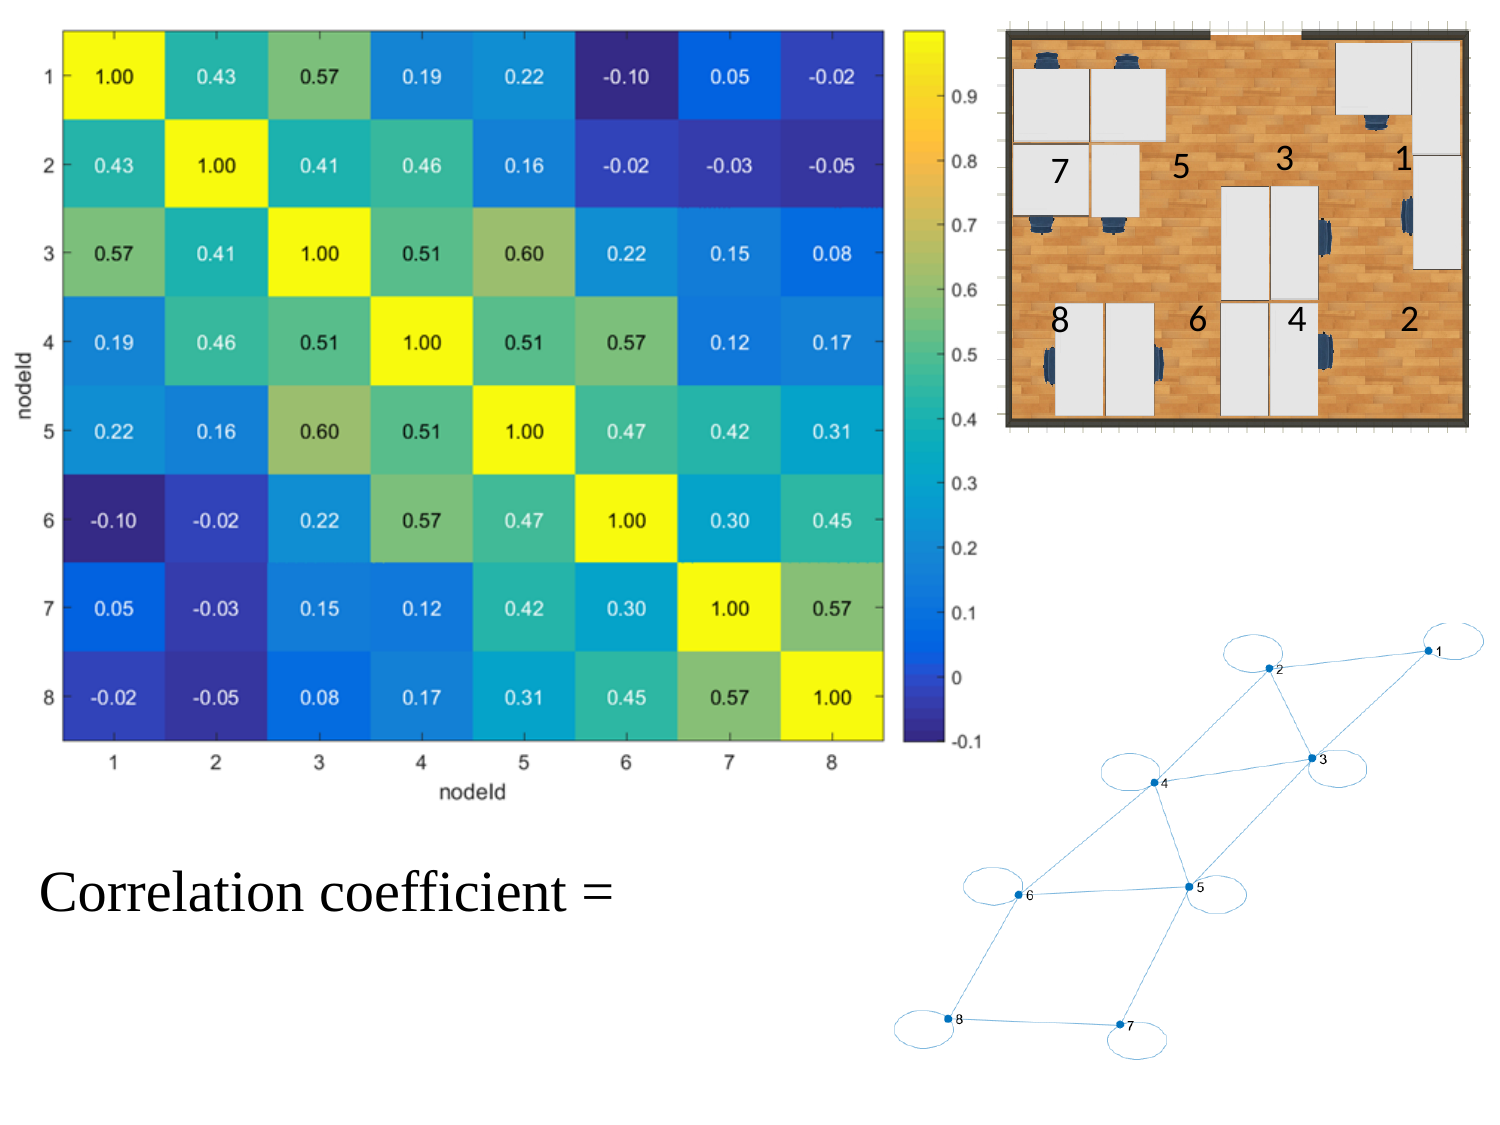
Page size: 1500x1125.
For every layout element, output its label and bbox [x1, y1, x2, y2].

picture [0, 21, 1496, 1069]
text_box [997, 21, 1471, 433]
